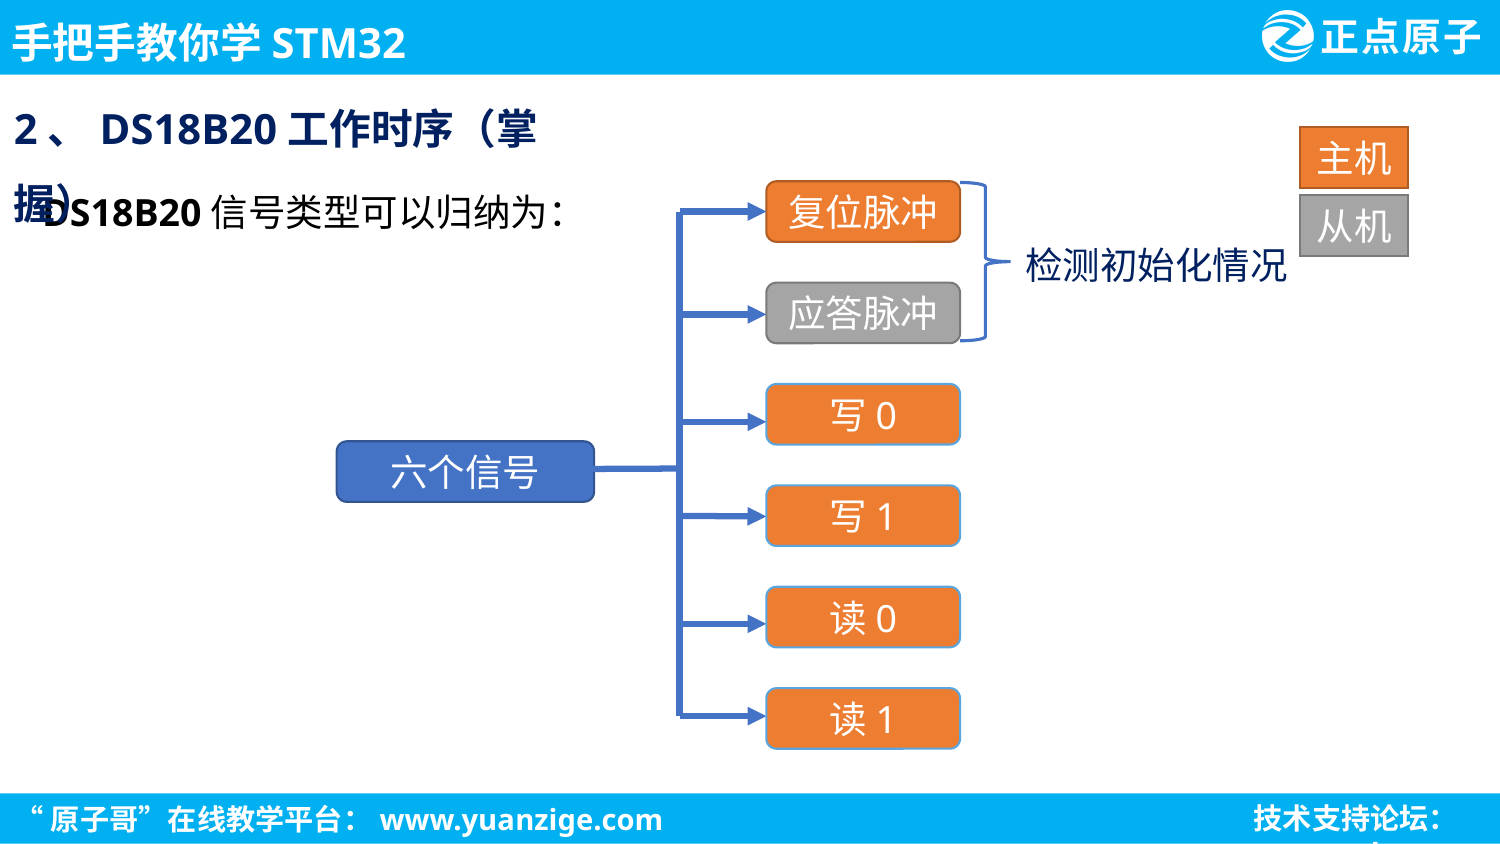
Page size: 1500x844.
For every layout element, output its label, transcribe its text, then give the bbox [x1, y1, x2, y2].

text_box 读1 [765, 687, 962, 750]
text_box 应答脉冲 [765, 281, 960, 345]
picture [1445, 21, 1479, 54]
picture [1322, 21, 1357, 52]
picture [1367, 18, 1396, 42]
picture [1263, 27, 1307, 61]
text_box 写1 [765, 484, 962, 547]
picture [1364, 45, 1370, 53]
text_box 手把手教你学STM32 [0, 0, 967, 75]
text_box 写0 [765, 382, 962, 446]
text_box “原子哥”在线教学平台：www.yuanzige.com [0, 794, 883, 844]
text_box DS18B20信号类型可以归纳为： [27, 181, 601, 242]
picture [1267, 11, 1313, 45]
text_box 检测初始化情况 [1010, 234, 1340, 295]
picture [1404, 20, 1438, 54]
text_box [575, 0, 1500, 76]
text_box 从机 [1299, 194, 1409, 257]
text_box 技术支持论坛：www.openedv.com [967, 793, 1480, 844]
text_box 读0 [765, 585, 962, 649]
text_box [960, 181, 1010, 342]
picture [1412, 44, 1418, 52]
text_box 复位脉冲 [765, 180, 960, 243]
picture [1391, 45, 1397, 53]
picture [1431, 44, 1438, 52]
text_box 2、DS18B20工作时序（掌握） [6, 74, 575, 233]
text_box [0, 792, 1500, 844]
text_box 六个信号 [335, 440, 596, 503]
text_box 主机 [1299, 126, 1409, 189]
